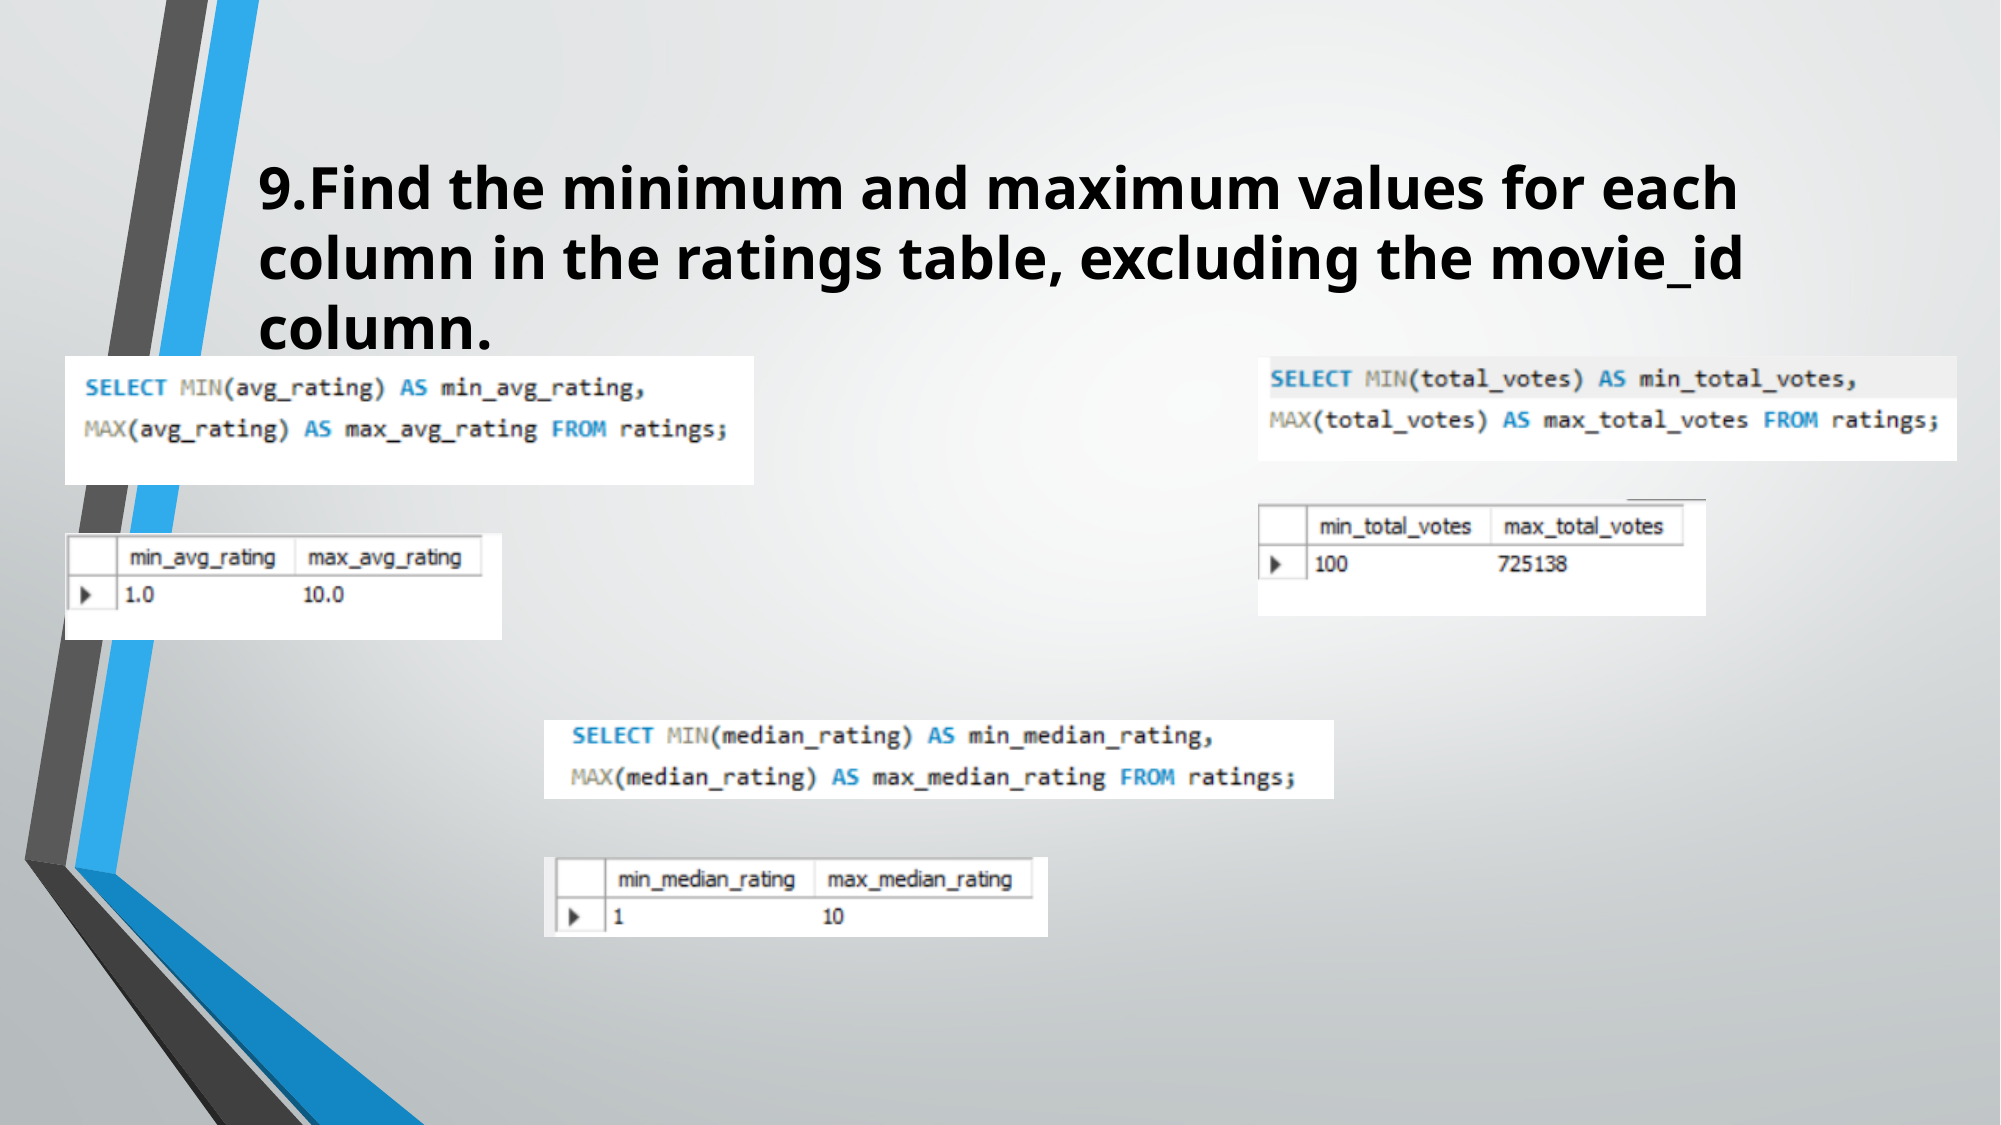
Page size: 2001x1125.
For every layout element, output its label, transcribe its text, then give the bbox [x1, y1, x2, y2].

picture [65, 355, 754, 485]
picture [65, 533, 502, 640]
picture [544, 720, 1334, 799]
title 9.Find the minimum and maximum values for each column in the ratings table, excluding the movie_id column. [243, 112, 1887, 400]
picture [544, 857, 1048, 938]
picture [1257, 356, 1957, 462]
picture [1257, 499, 1706, 616]
